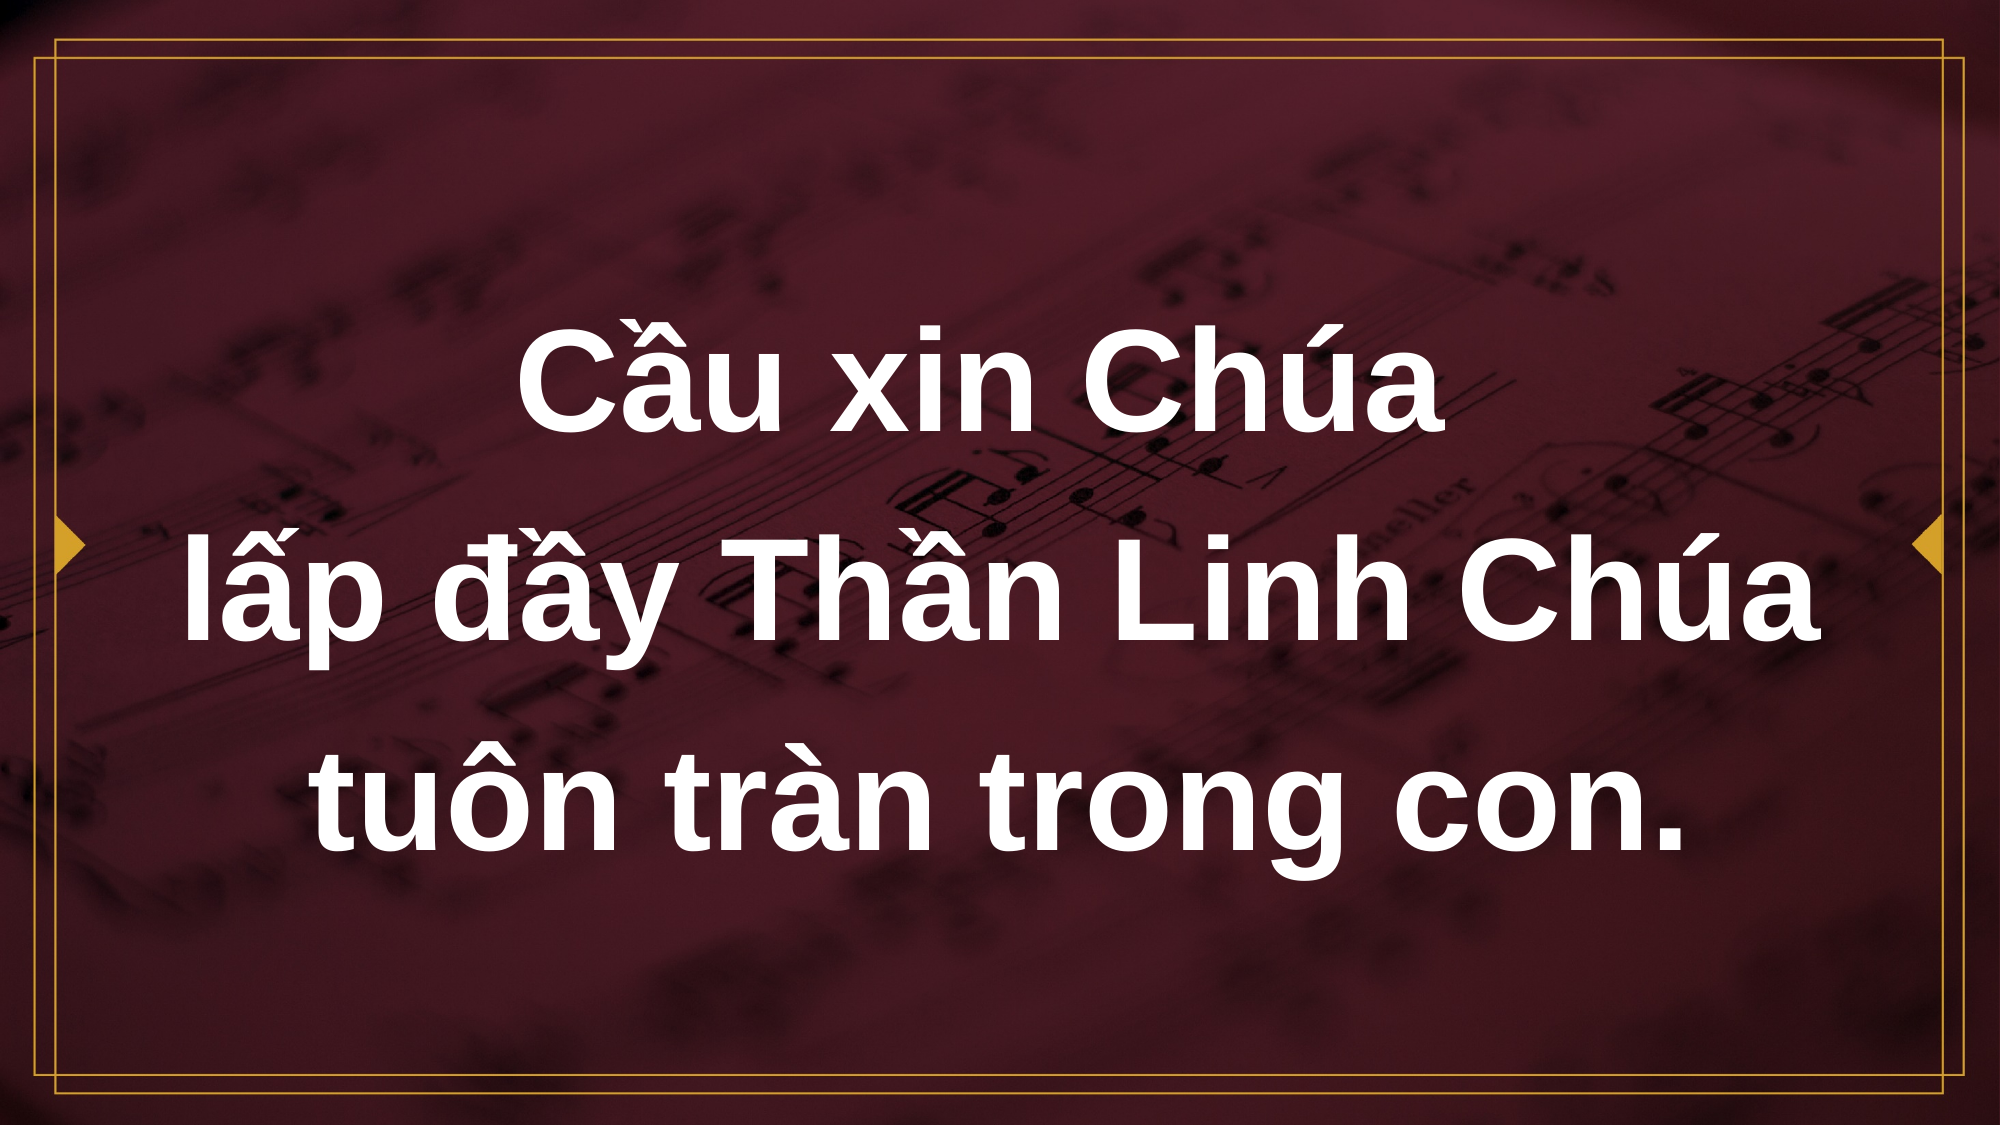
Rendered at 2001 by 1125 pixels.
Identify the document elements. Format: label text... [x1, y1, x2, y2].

title Cầu xin Chúa lấp đầy Thần Linh Chúa tuôn tràn trong con. [55, 53, 1945, 1077]
picture [0, 0, 2000, 1125]
